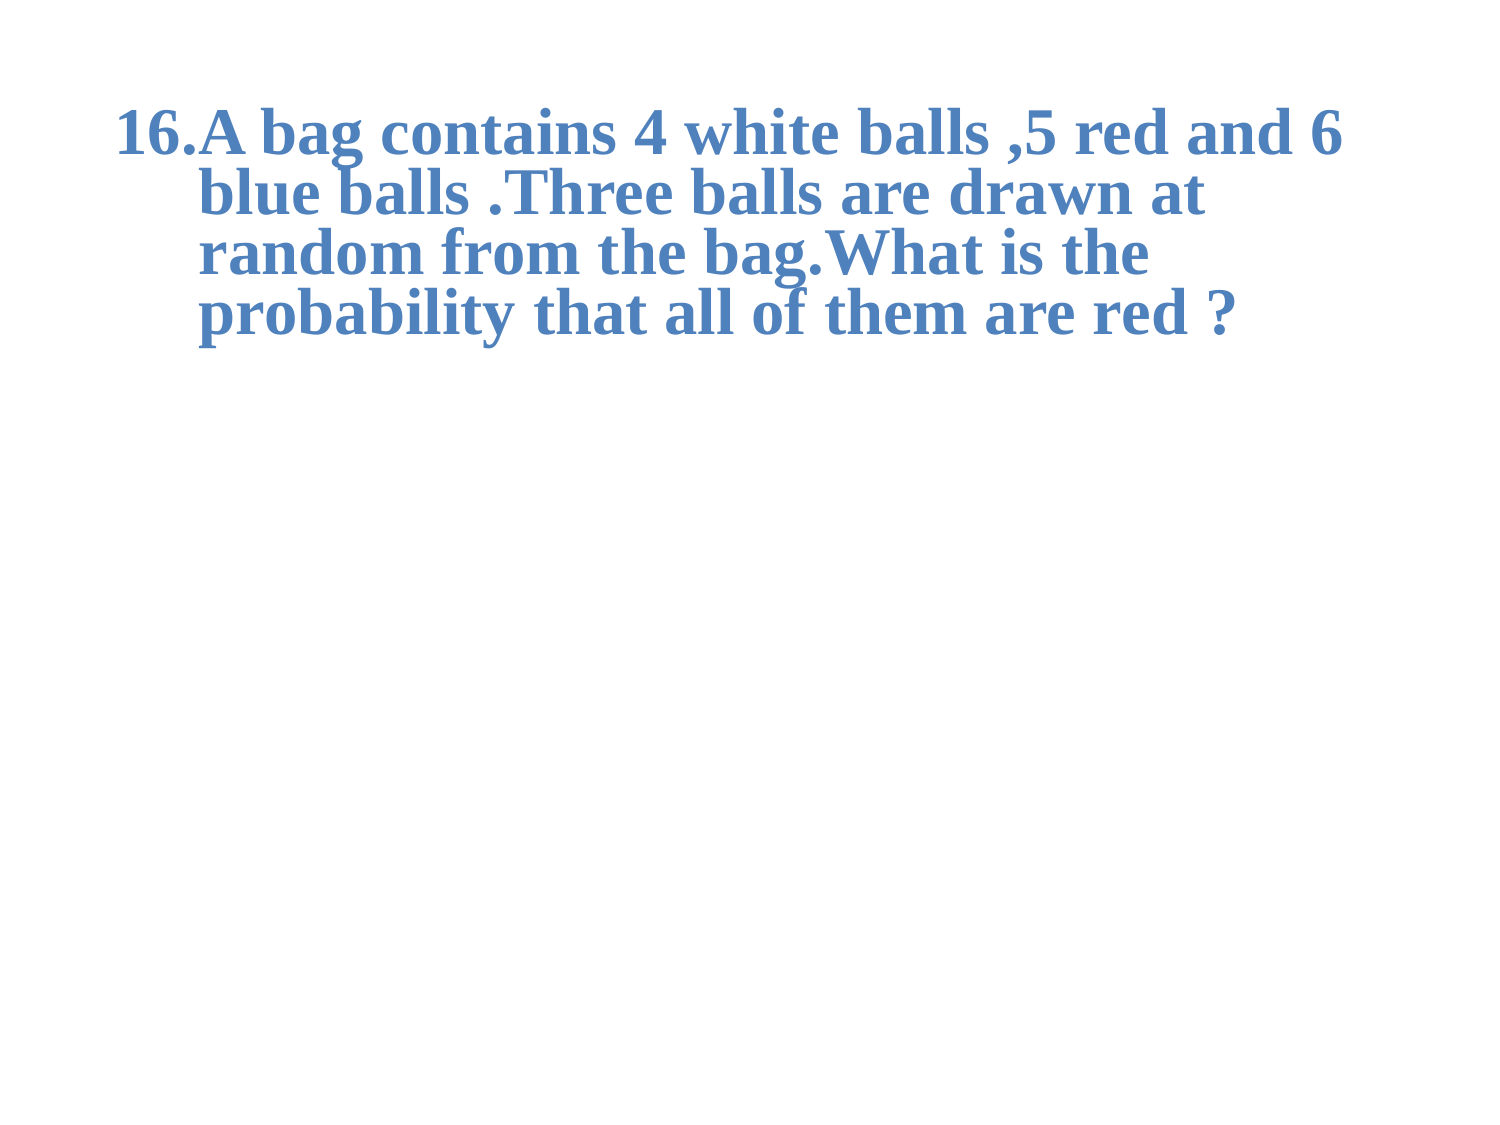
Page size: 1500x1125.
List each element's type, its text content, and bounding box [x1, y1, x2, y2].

title A bag contains 4 white balls ,5 red and 6 blue balls .Three balls are drawn at random from the bag.What is the probability that all of them are red ? [112, 87, 1450, 348]
